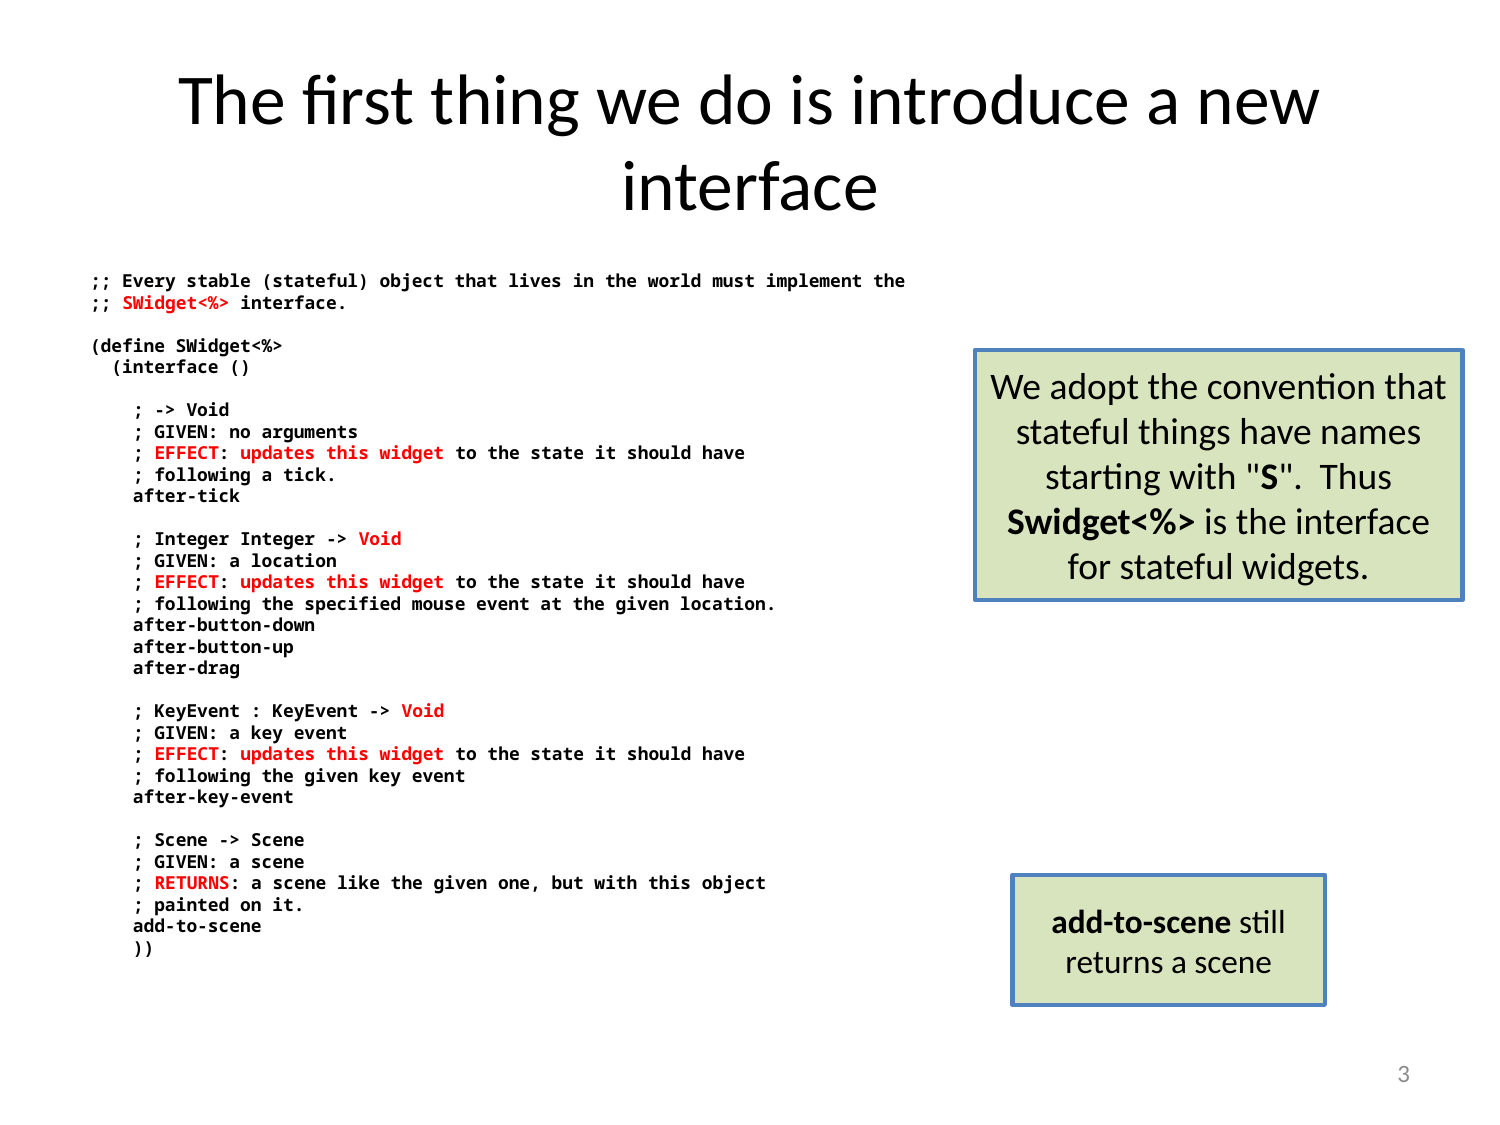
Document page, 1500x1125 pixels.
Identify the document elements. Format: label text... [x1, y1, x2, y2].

slide_number 3 [1074, 1042, 1425, 1103]
title The first thing we do is introduce a new interface [75, 45, 1425, 233]
list ;; Every stable (stateful) object that lives in the world must implement the ;; SWidget<%> interface. (define SWidget<%> (interface () ; -> Void ; GIVEN: no arguments ; EFFECT: updates this widget to the state it should have ; following a tick. after-tick ; Integer Integer -> Void ; GIVEN: a location ; EFFECT: updates this widget to the state it should have ; following the specified mouse event at the given location. after-button-down after-button-up after-drag ; KeyEvent : KeyEvent -> Void ; GIVEN: a key event ; EFFECT: updates this widget to the state it should have ; following the given key event after-key-event ; Scene -> Scene ; GIVEN: a scene ; RETURNS: a scene like the given one, but with this object ; painted on it. add-to-scene )) [75, 262, 1425, 1005]
text_box We adopt the convention that stateful things have names starting with "S". Thus Swidget<%> is the interface for stateful widgets. [973, 348, 1465, 602]
text_box add-to-scene still returns a scene [1010, 873, 1327, 1007]
